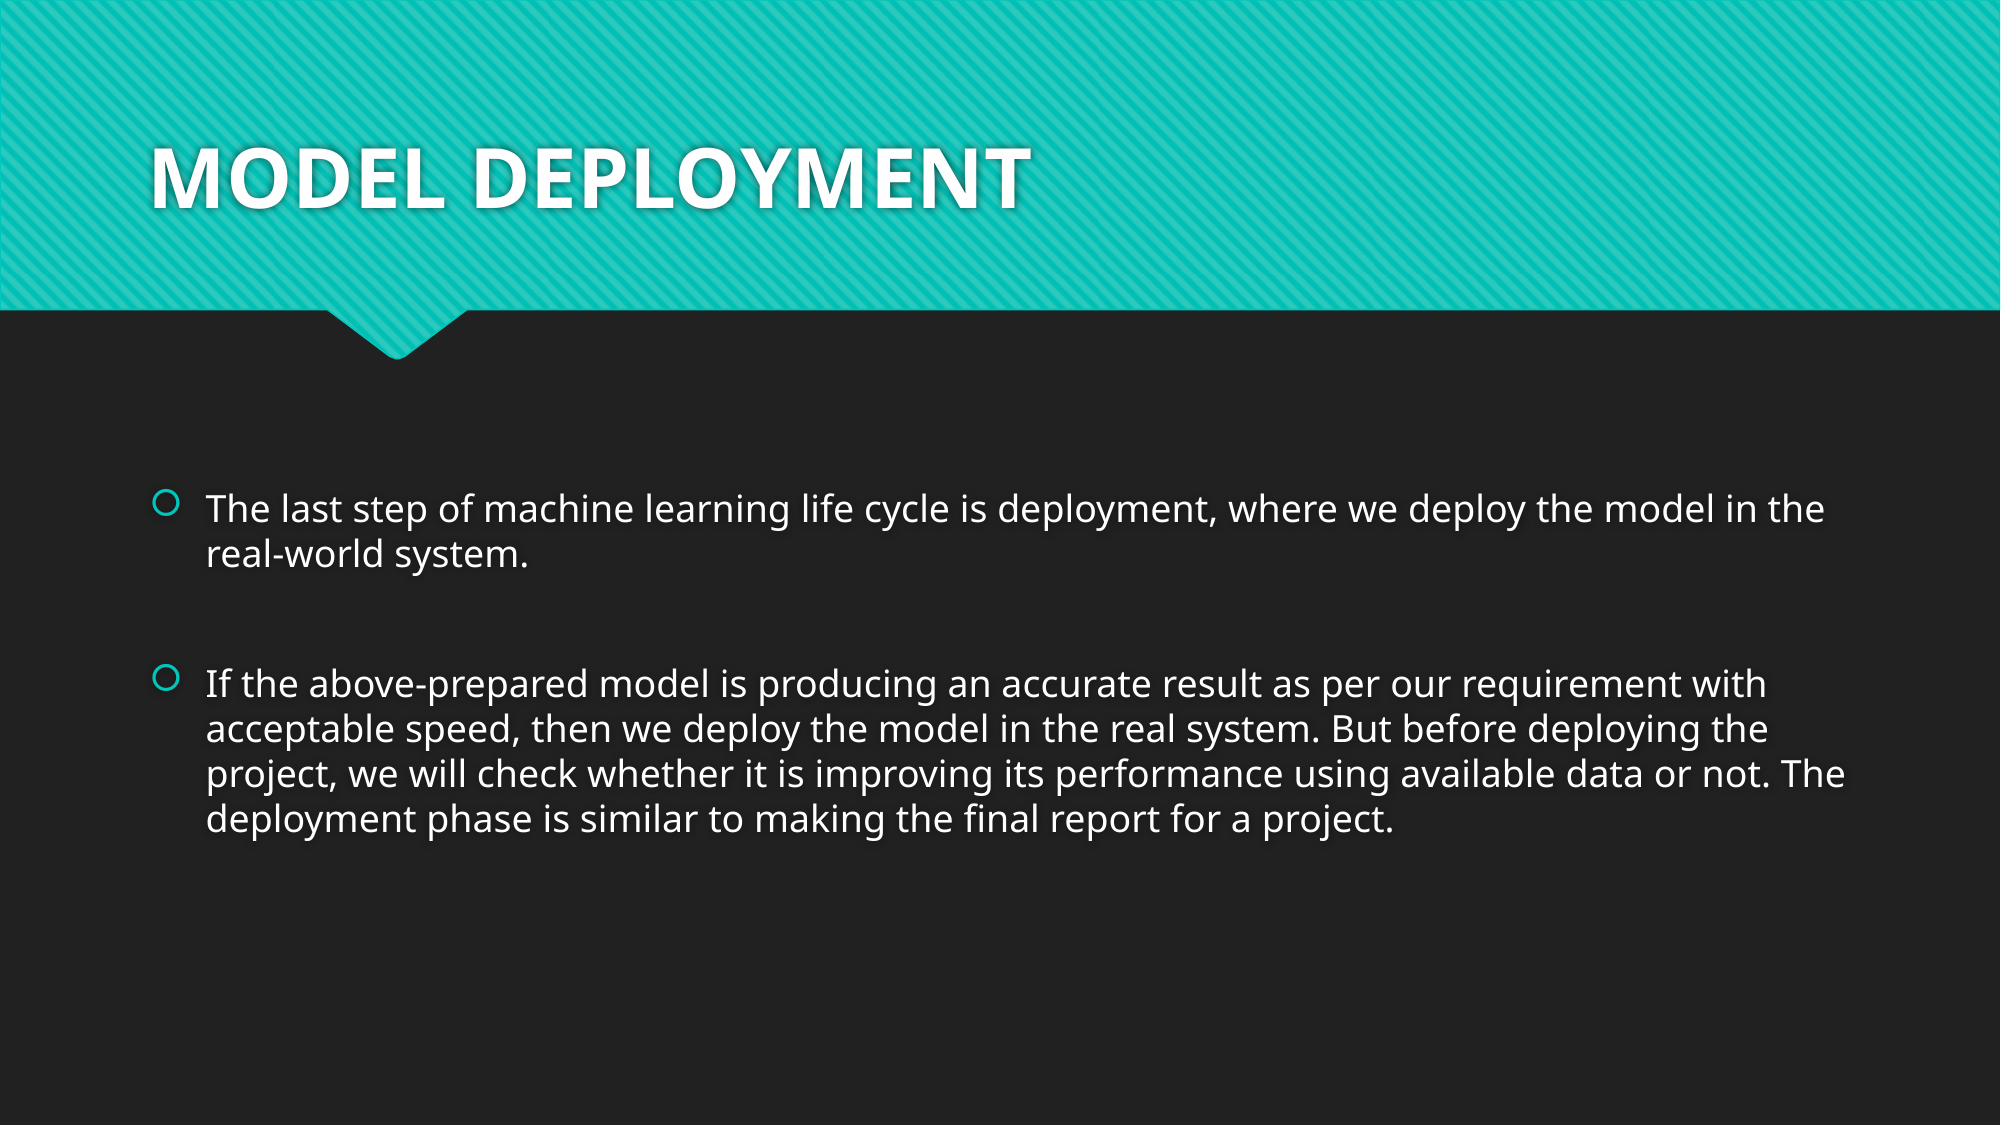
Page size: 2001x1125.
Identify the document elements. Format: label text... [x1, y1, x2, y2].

list The last step of machine learning life cycle is deployment, where we deploy the model in the real-world system. If the above-prepared model is producing an accurate result as per our requirement with acceptable speed, then we deploy the model in the real system. But before deploying the project, we will check whether it is improving its performance using available data or not. The deployment phase is similar to making the final report for a project. [134, 364, 1866, 962]
title MODEL DEPLOYMENT [132, 73, 1868, 233]
